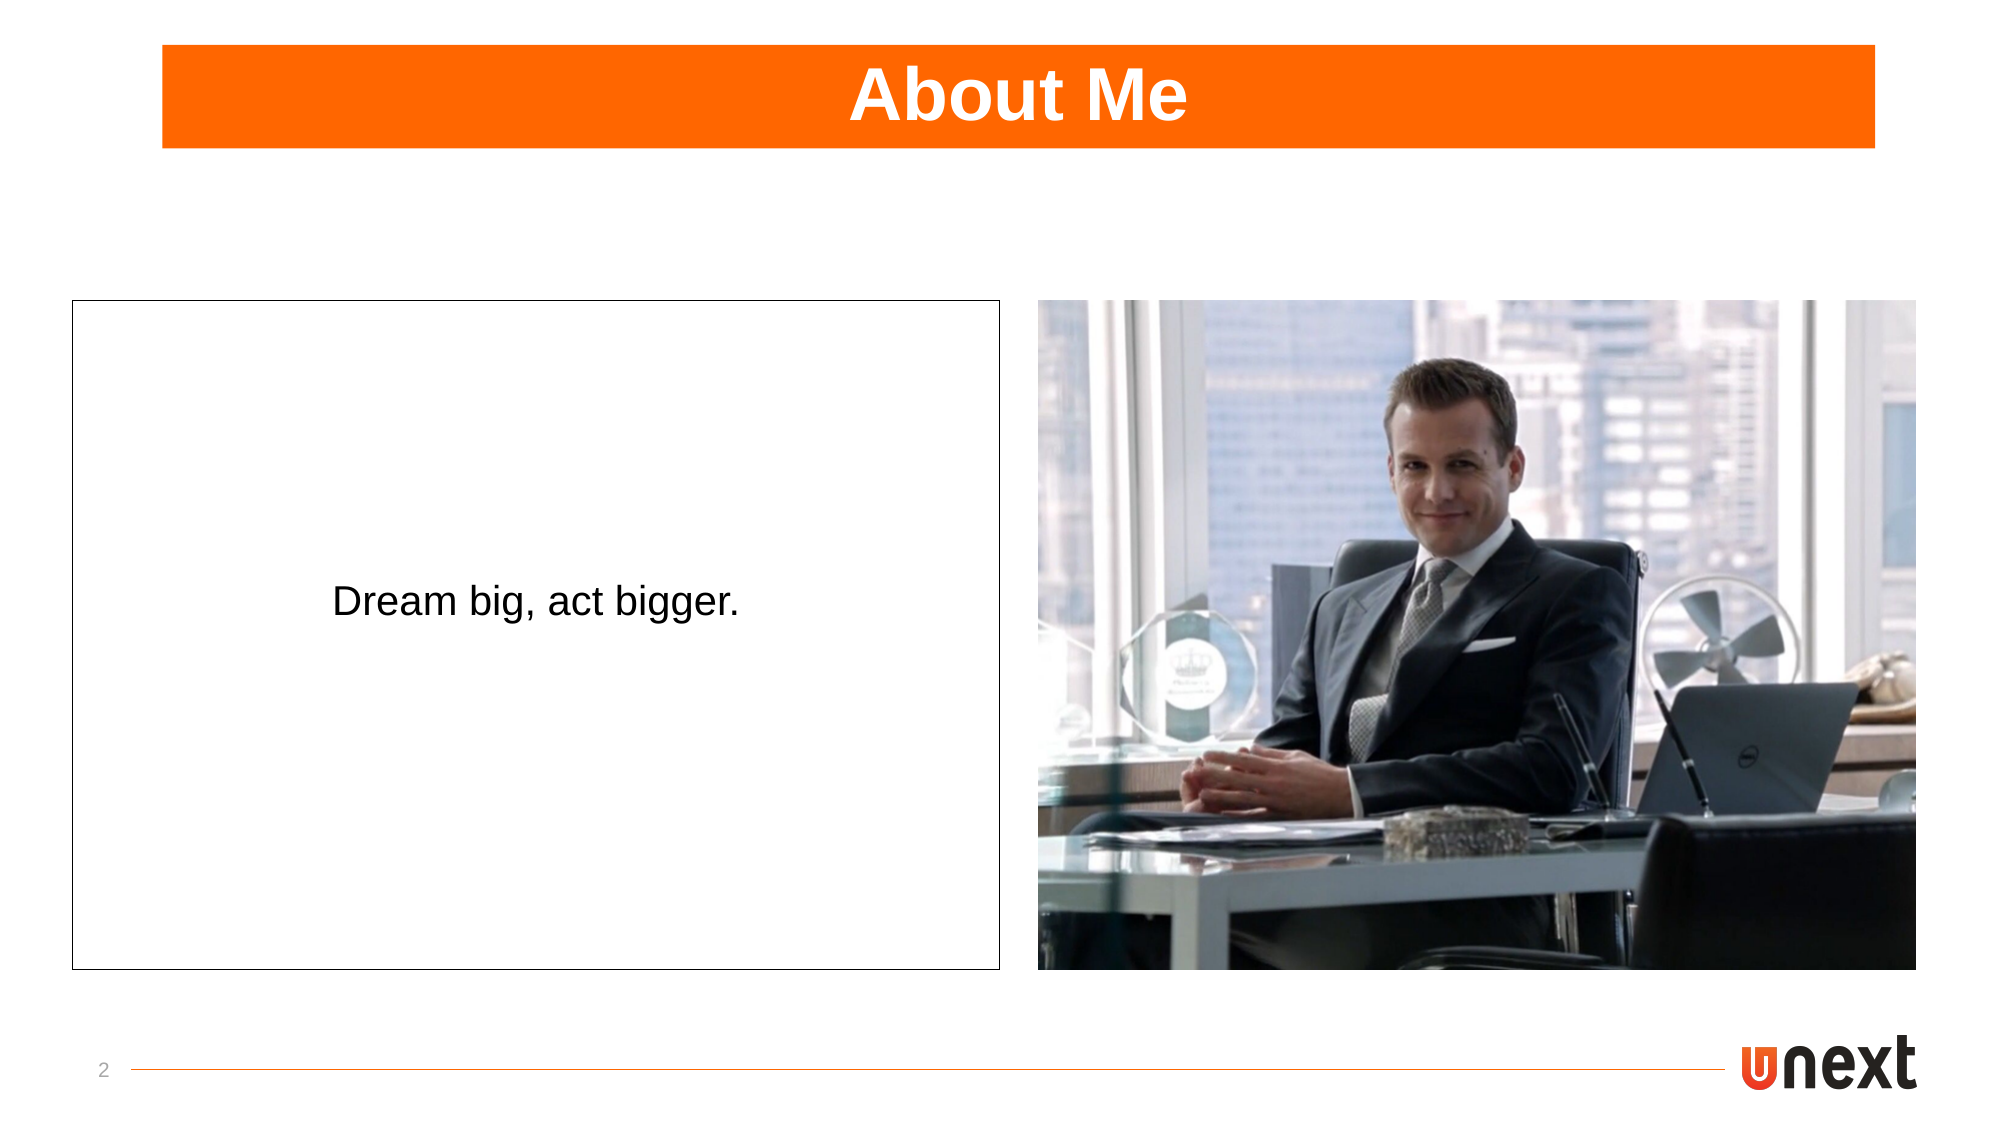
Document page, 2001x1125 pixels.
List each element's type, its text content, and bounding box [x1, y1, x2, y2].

picture [1742, 1035, 1917, 1090]
slide_number 2 [48, 1047, 110, 1091]
picture [1038, 300, 1916, 970]
title About Me [162, 44, 1876, 149]
text_box Dream big, act bigger. [72, 300, 1000, 970]
